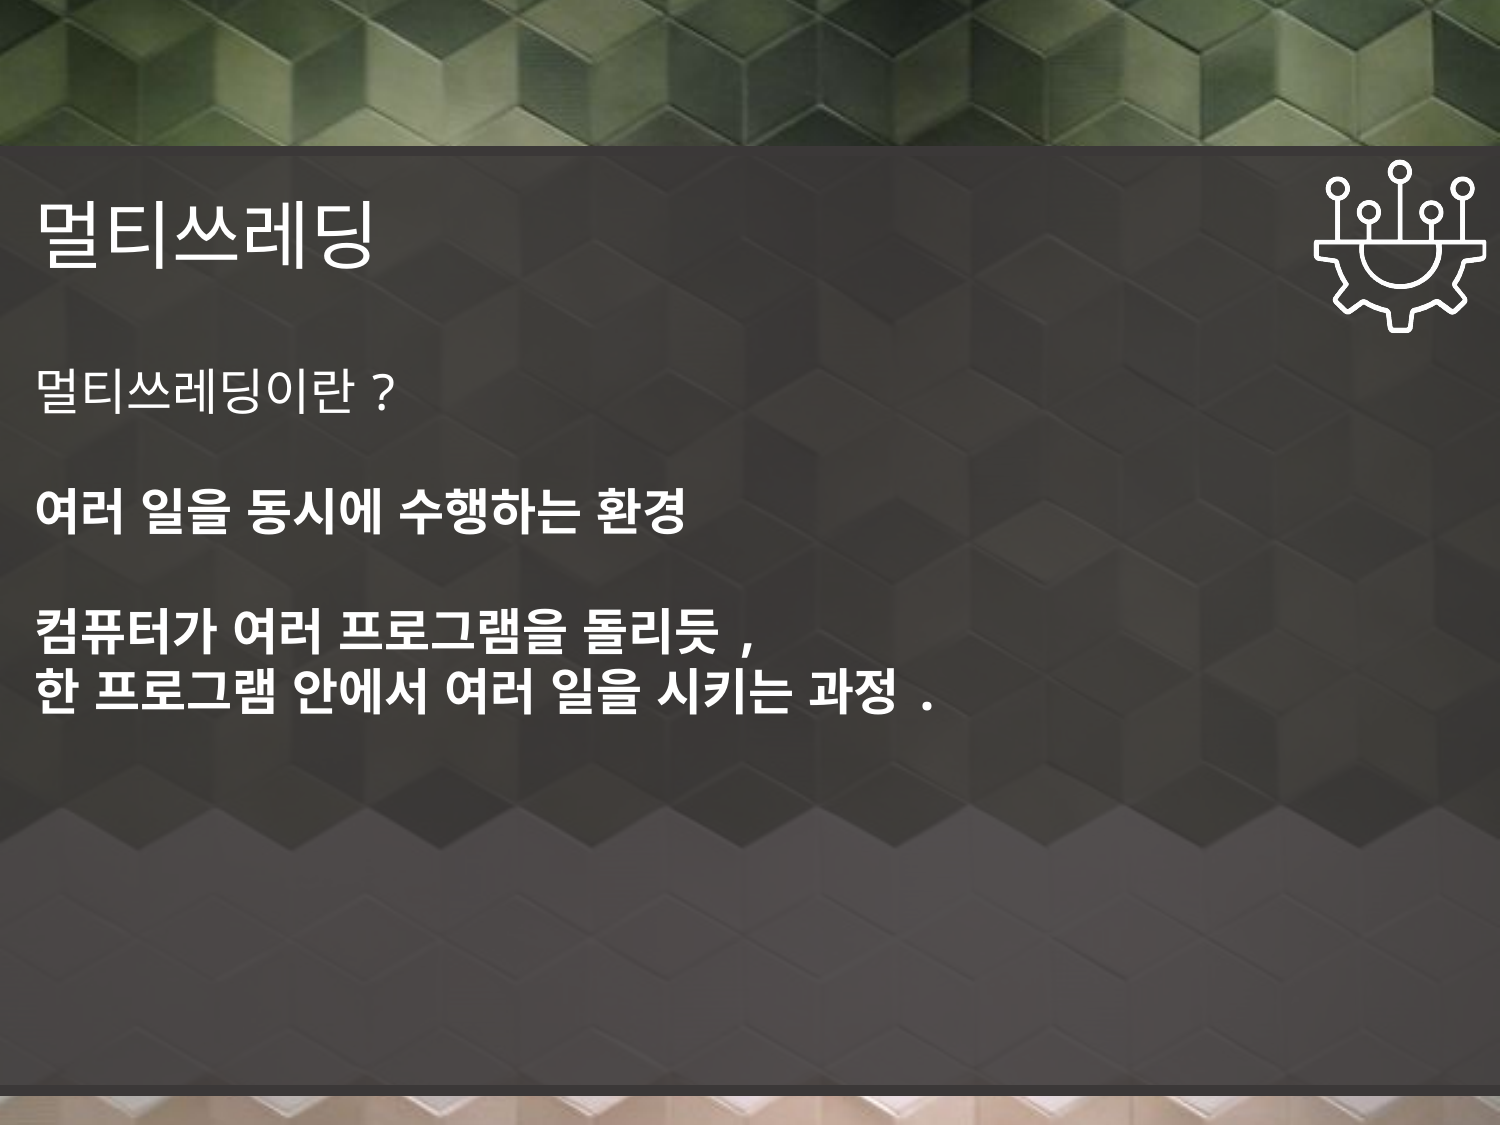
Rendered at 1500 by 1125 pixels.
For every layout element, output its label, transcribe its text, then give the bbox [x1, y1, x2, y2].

text_box 멀티쓰레딩이란? 여러 일을 동시에 수행하는 환경 컴퓨터가 여러 프로그램을 돌리듯, 한 프로그램 안에서 여러 일을 시키는 과정. [19, 353, 1452, 728]
picture [1296, 157, 1500, 365]
list 멀티쓰레딩 [19, 191, 1296, 331]
picture [0, 1096, 1500, 1125]
picture [0, 0, 1500, 146]
